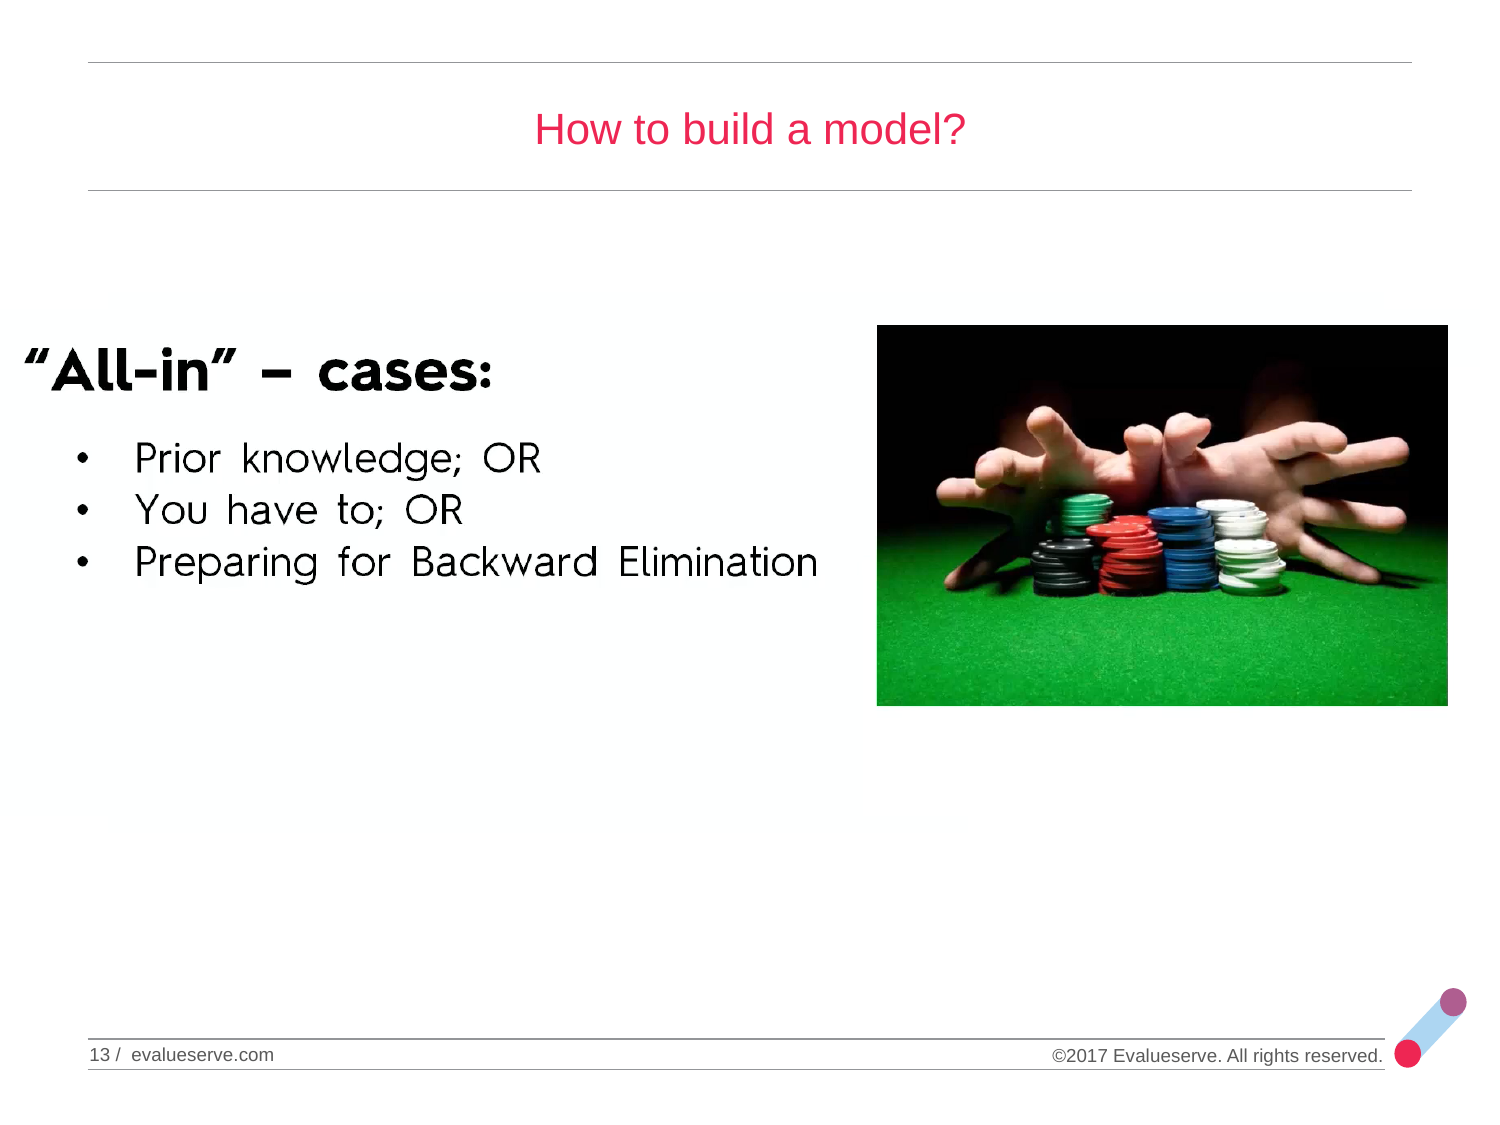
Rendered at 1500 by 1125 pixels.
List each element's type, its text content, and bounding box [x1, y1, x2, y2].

picture [0, 292, 1481, 833]
footer ©2017 Evalueserve. All rights reserved. [908, 1041, 1384, 1069]
title How to build a model? [88, 93, 1413, 211]
slide_number 13 / evalueserve.com [89, 1039, 311, 1069]
